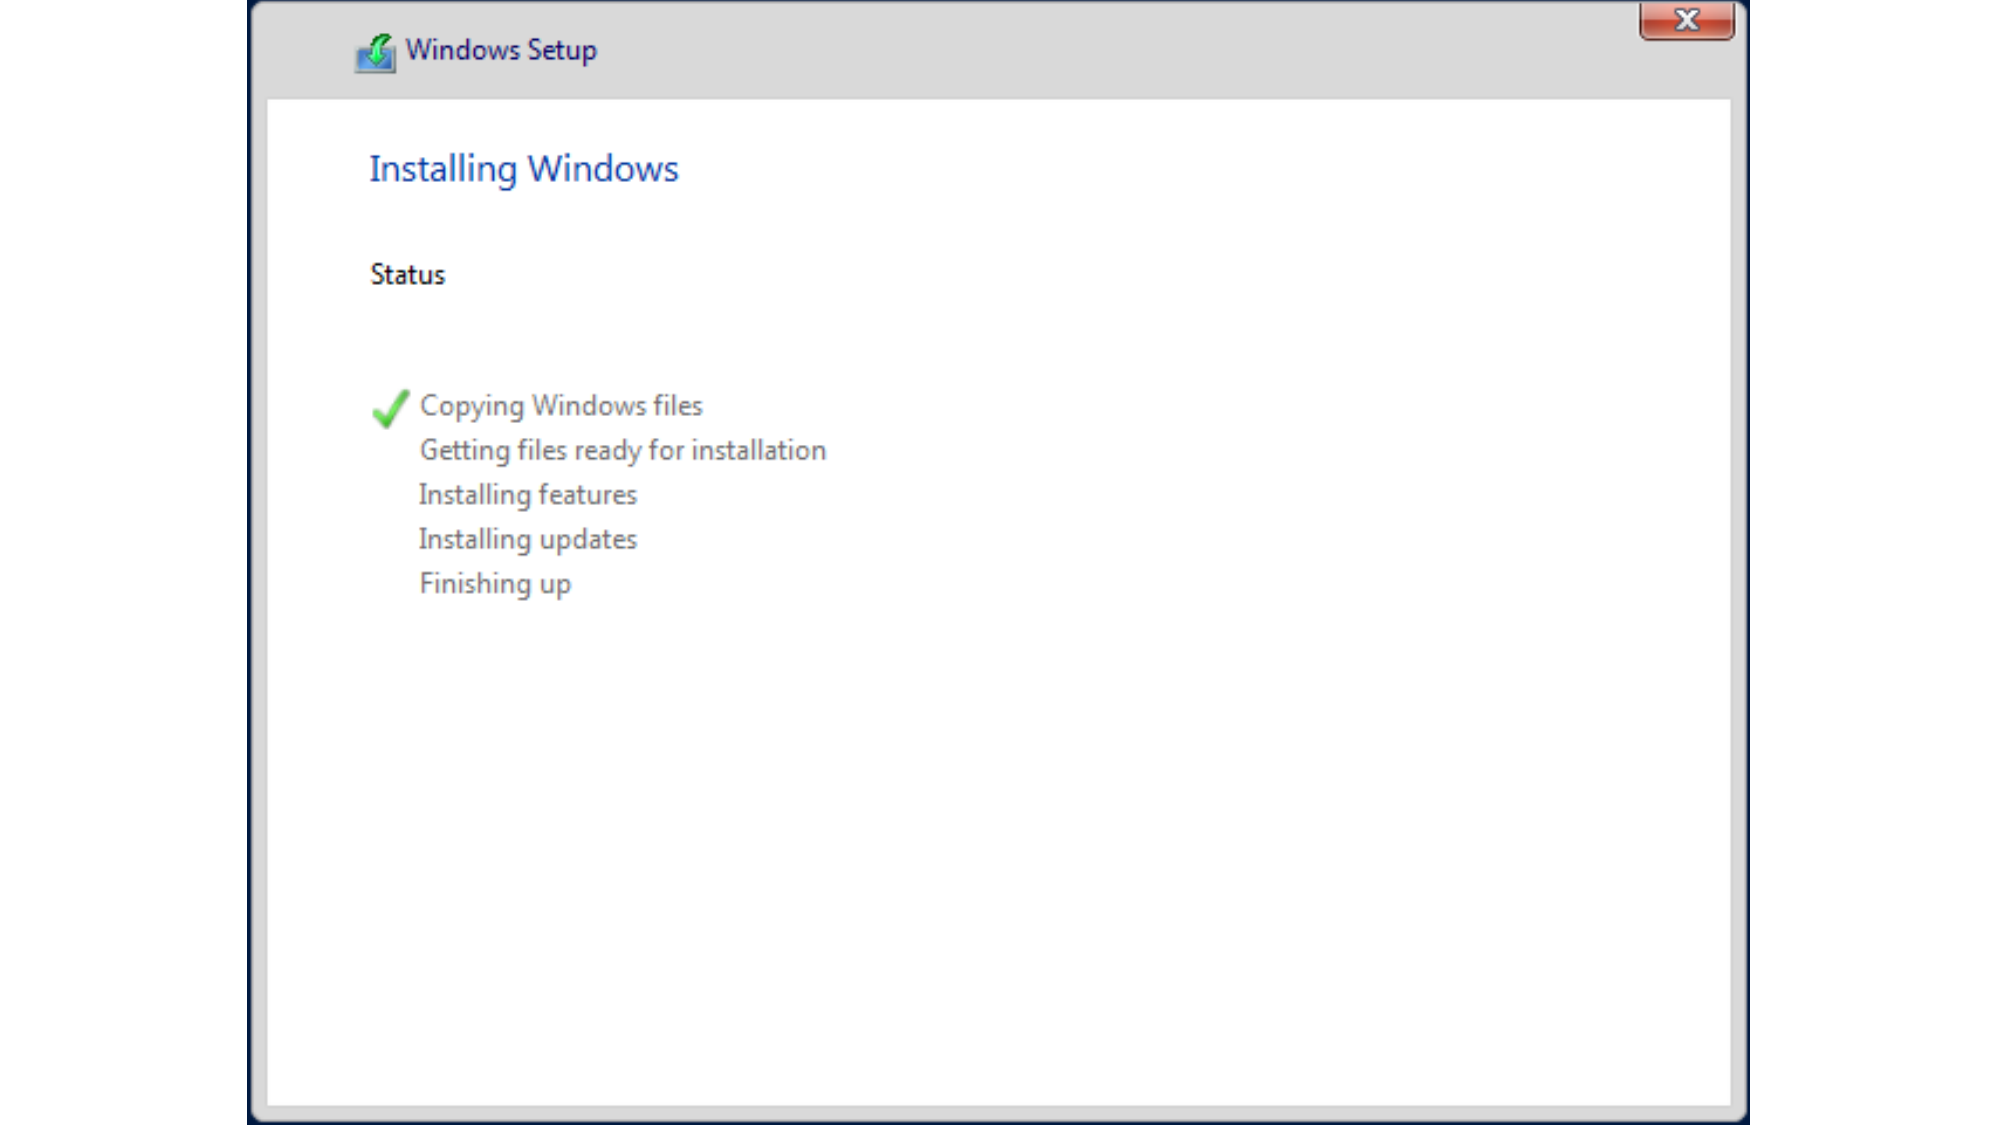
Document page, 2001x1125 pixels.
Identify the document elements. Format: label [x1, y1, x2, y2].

picture [247, 0, 1750, 1125]
